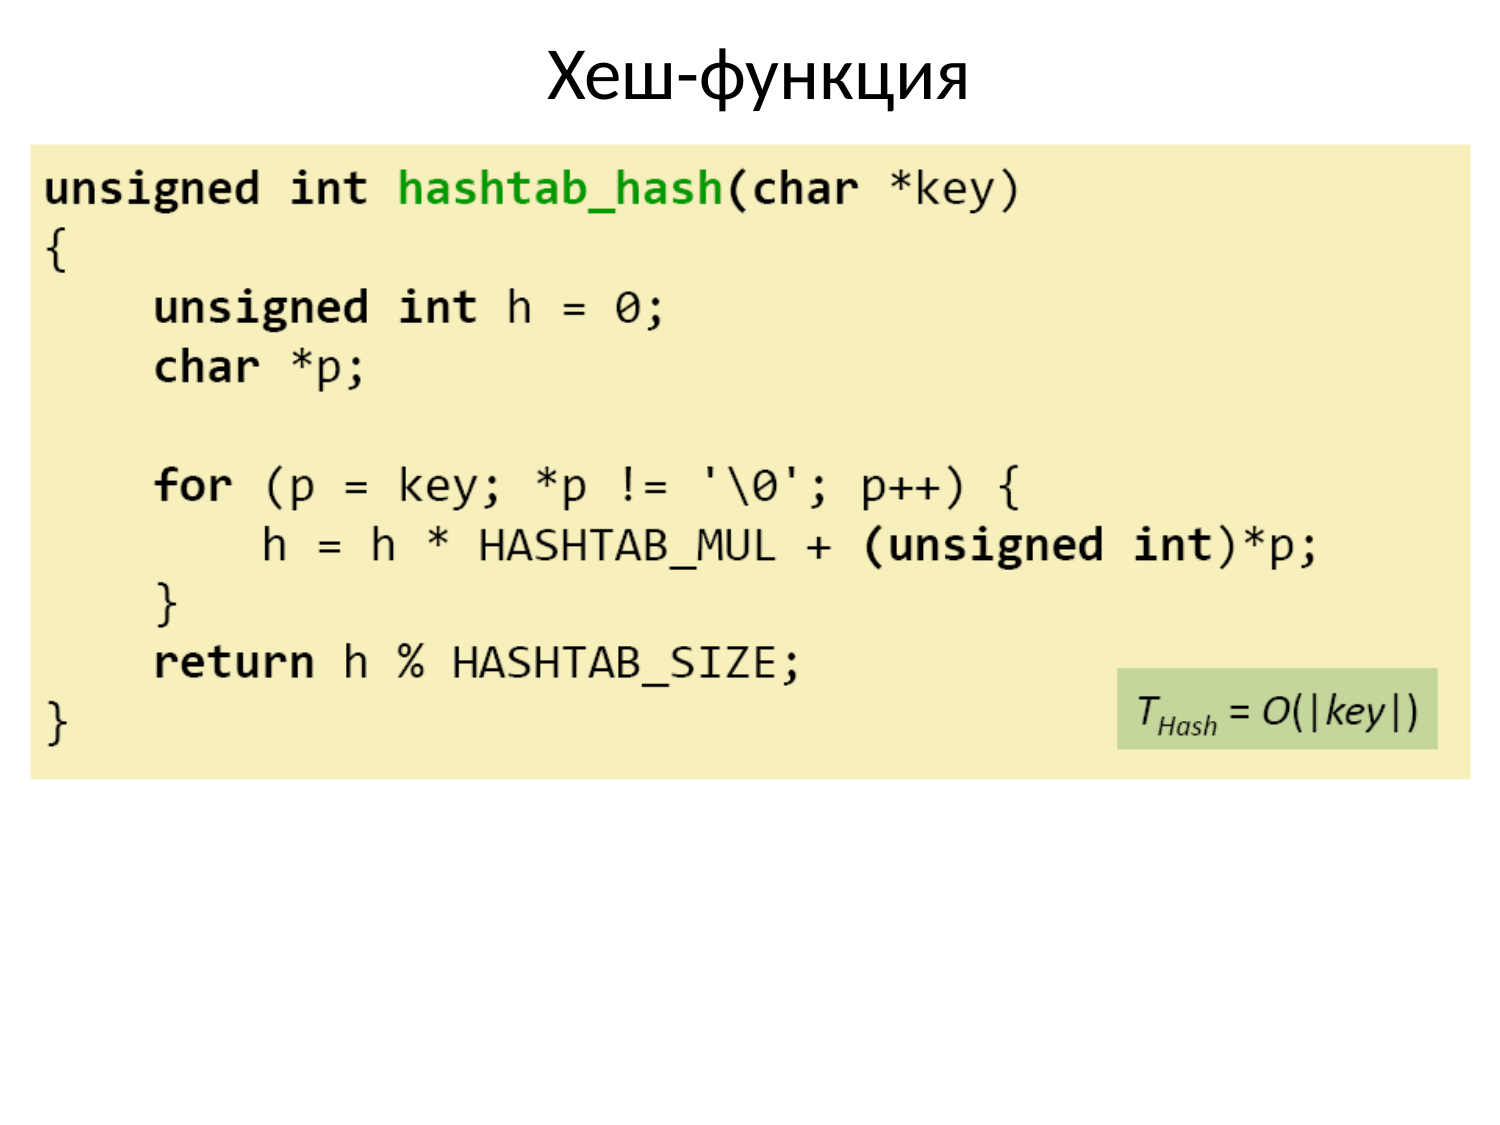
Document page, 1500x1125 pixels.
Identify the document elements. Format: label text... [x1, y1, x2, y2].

picture [26, 136, 1474, 782]
text_box Хеш-функция [41, 9, 1459, 125]
